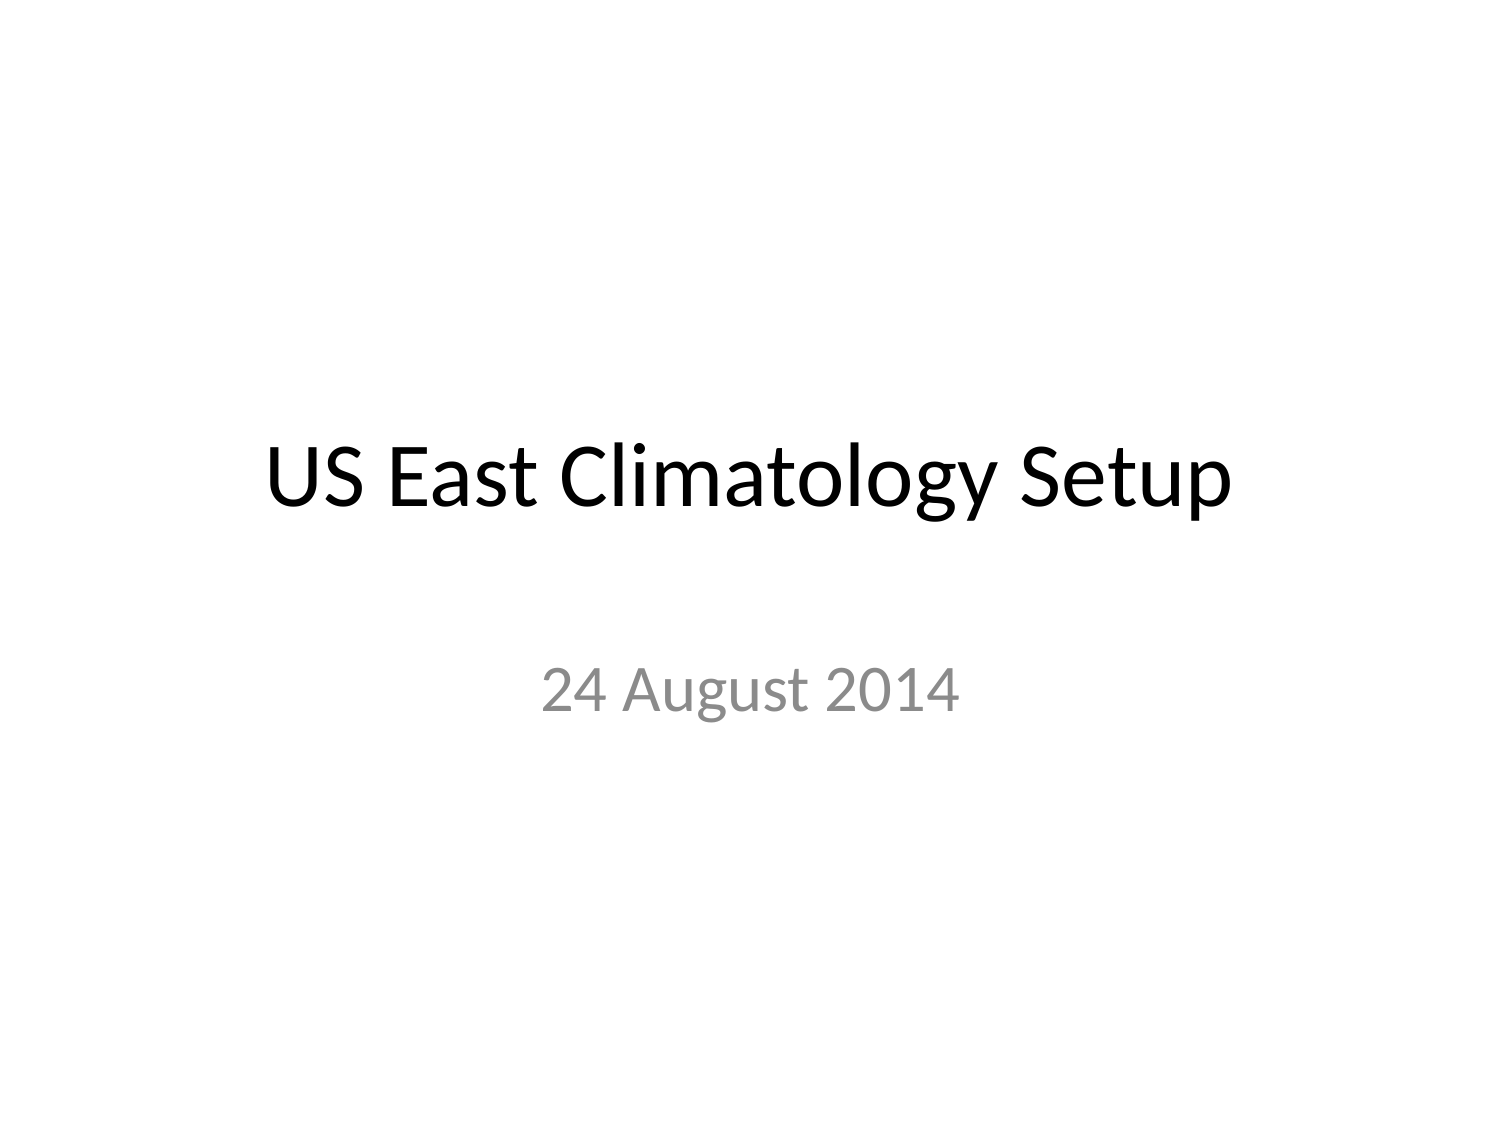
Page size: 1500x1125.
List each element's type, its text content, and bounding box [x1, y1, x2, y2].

subtitle 24 August 2014 [225, 637, 1275, 925]
title US East Climatology Setup [112, 349, 1388, 591]
